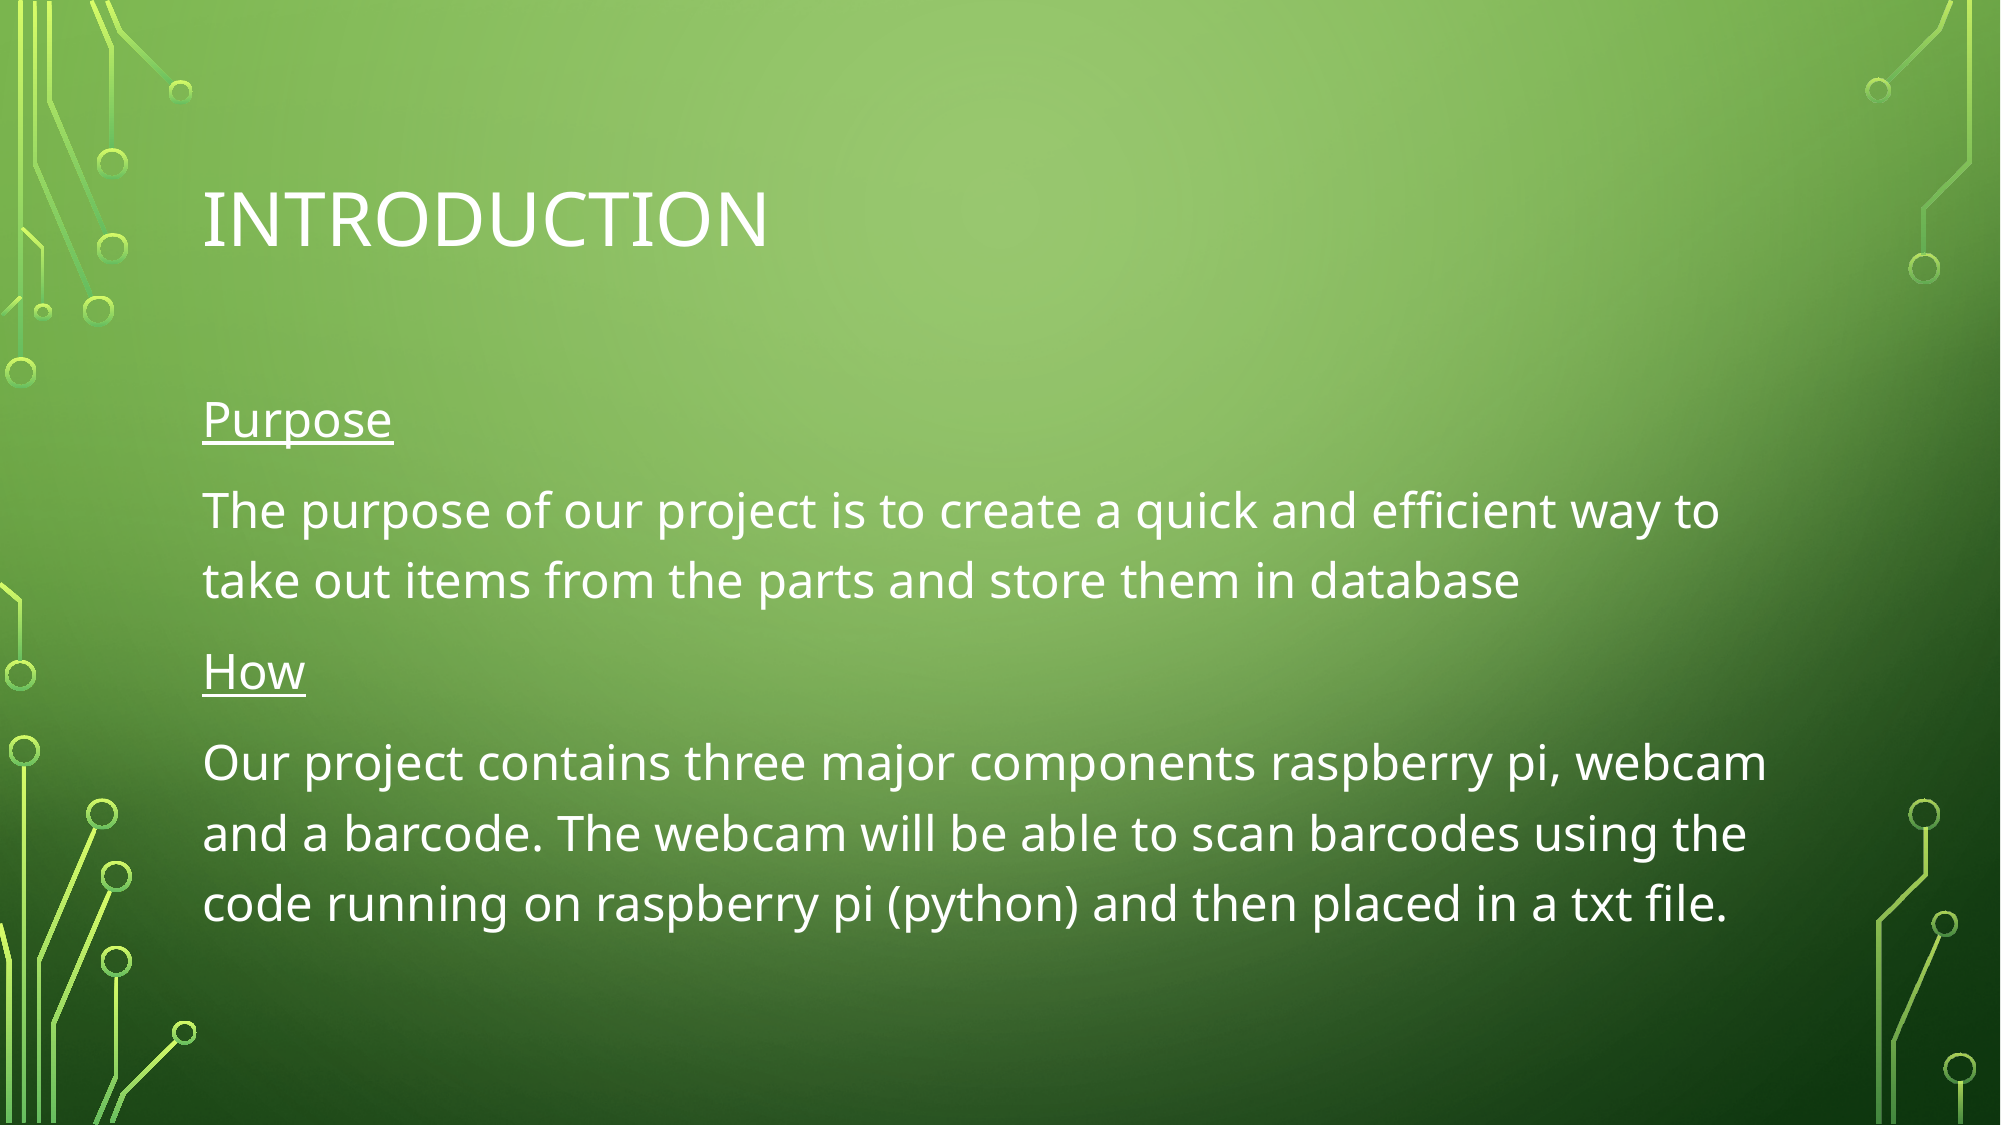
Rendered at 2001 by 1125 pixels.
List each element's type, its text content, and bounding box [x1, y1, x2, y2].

title Introduction [187, 101, 1813, 344]
list Purpose The purpose of our project is to create a quick and efficient way to take out items from the parts and store them in database How Our project contains three major components raspberry pi, webcam and a barcode. The webcam will be able to scan barcodes using the code running on raspberry pi (python) and then placed in a txt file. [187, 369, 1813, 950]
